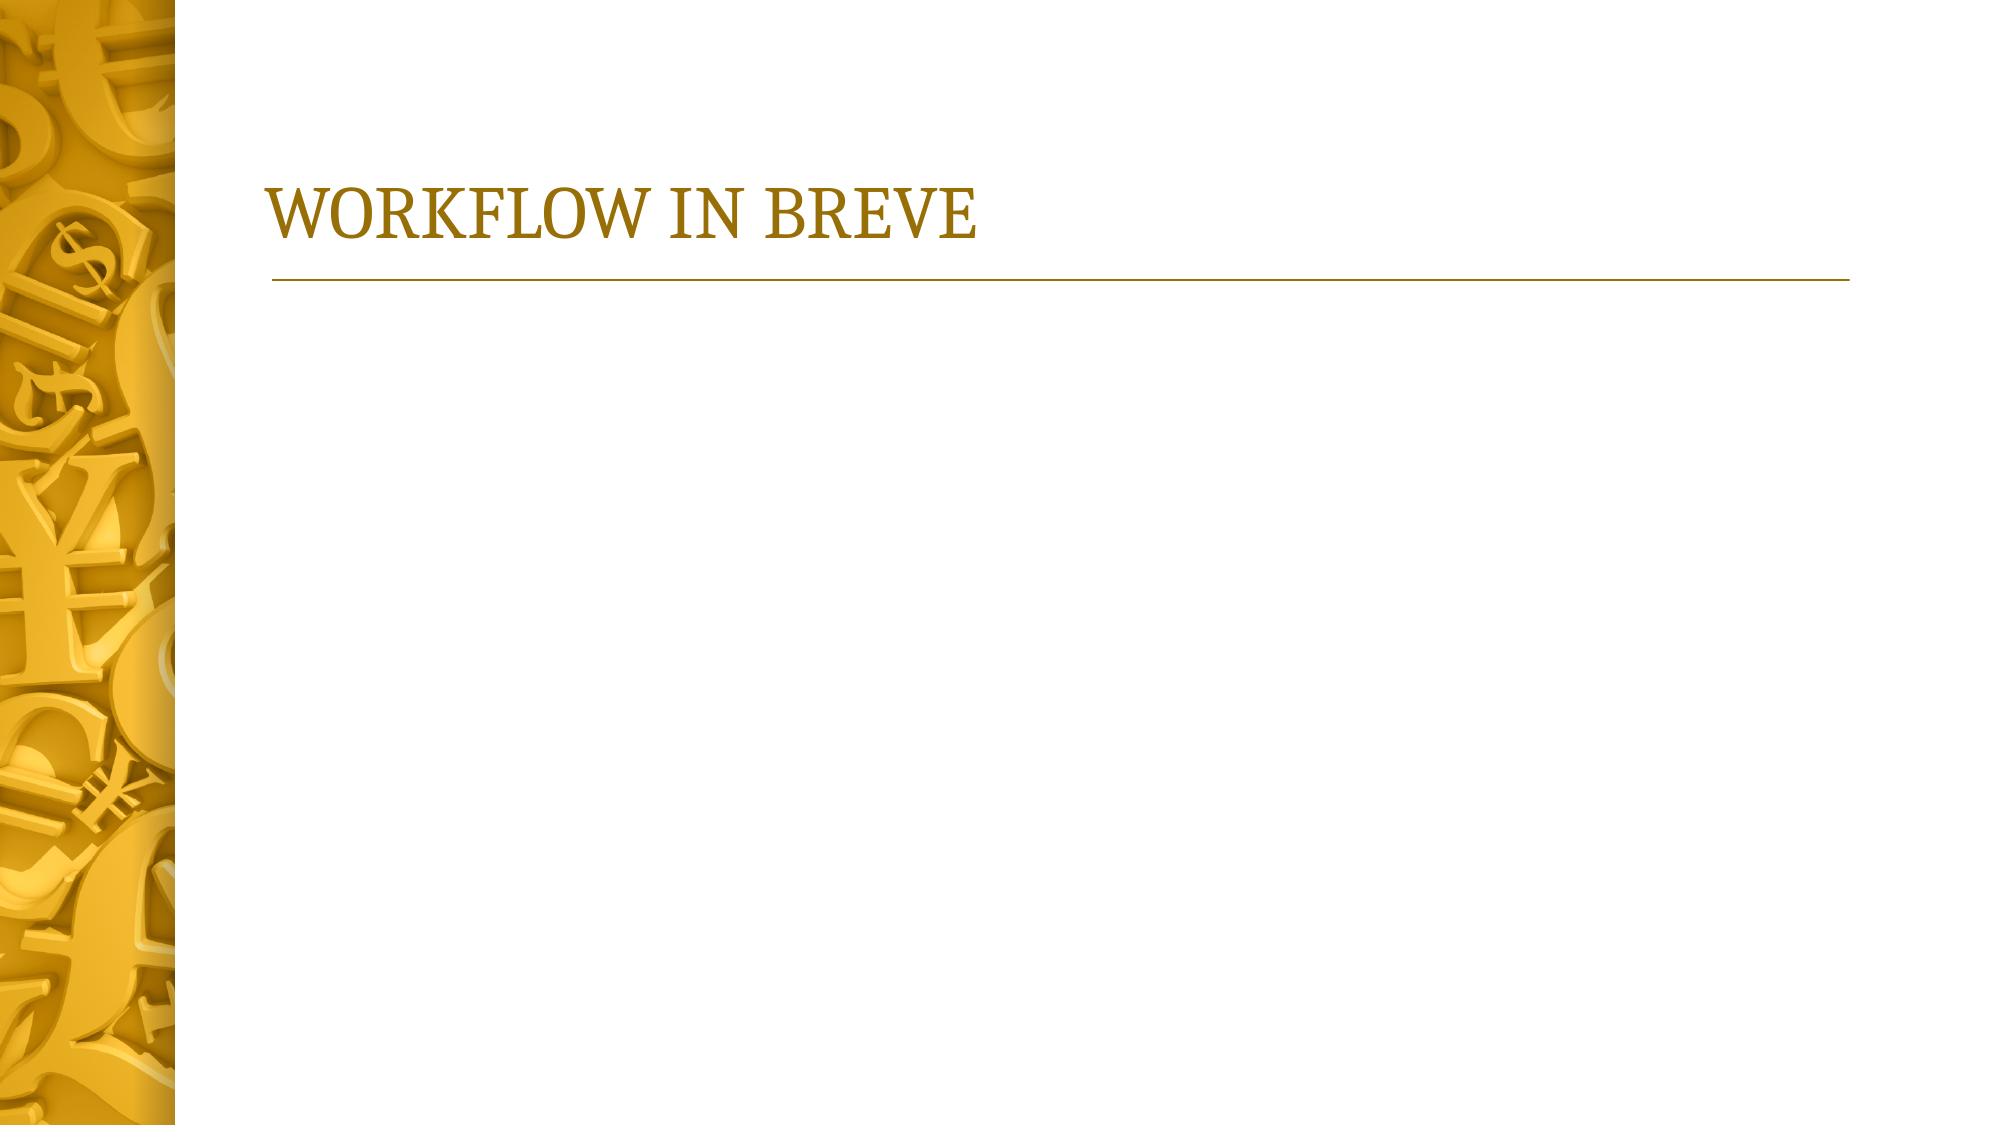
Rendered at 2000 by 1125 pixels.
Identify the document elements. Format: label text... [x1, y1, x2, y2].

title WORKFLOW IN BREVE [249, 62, 1863, 263]
picture [0, 0, 175, 1125]
